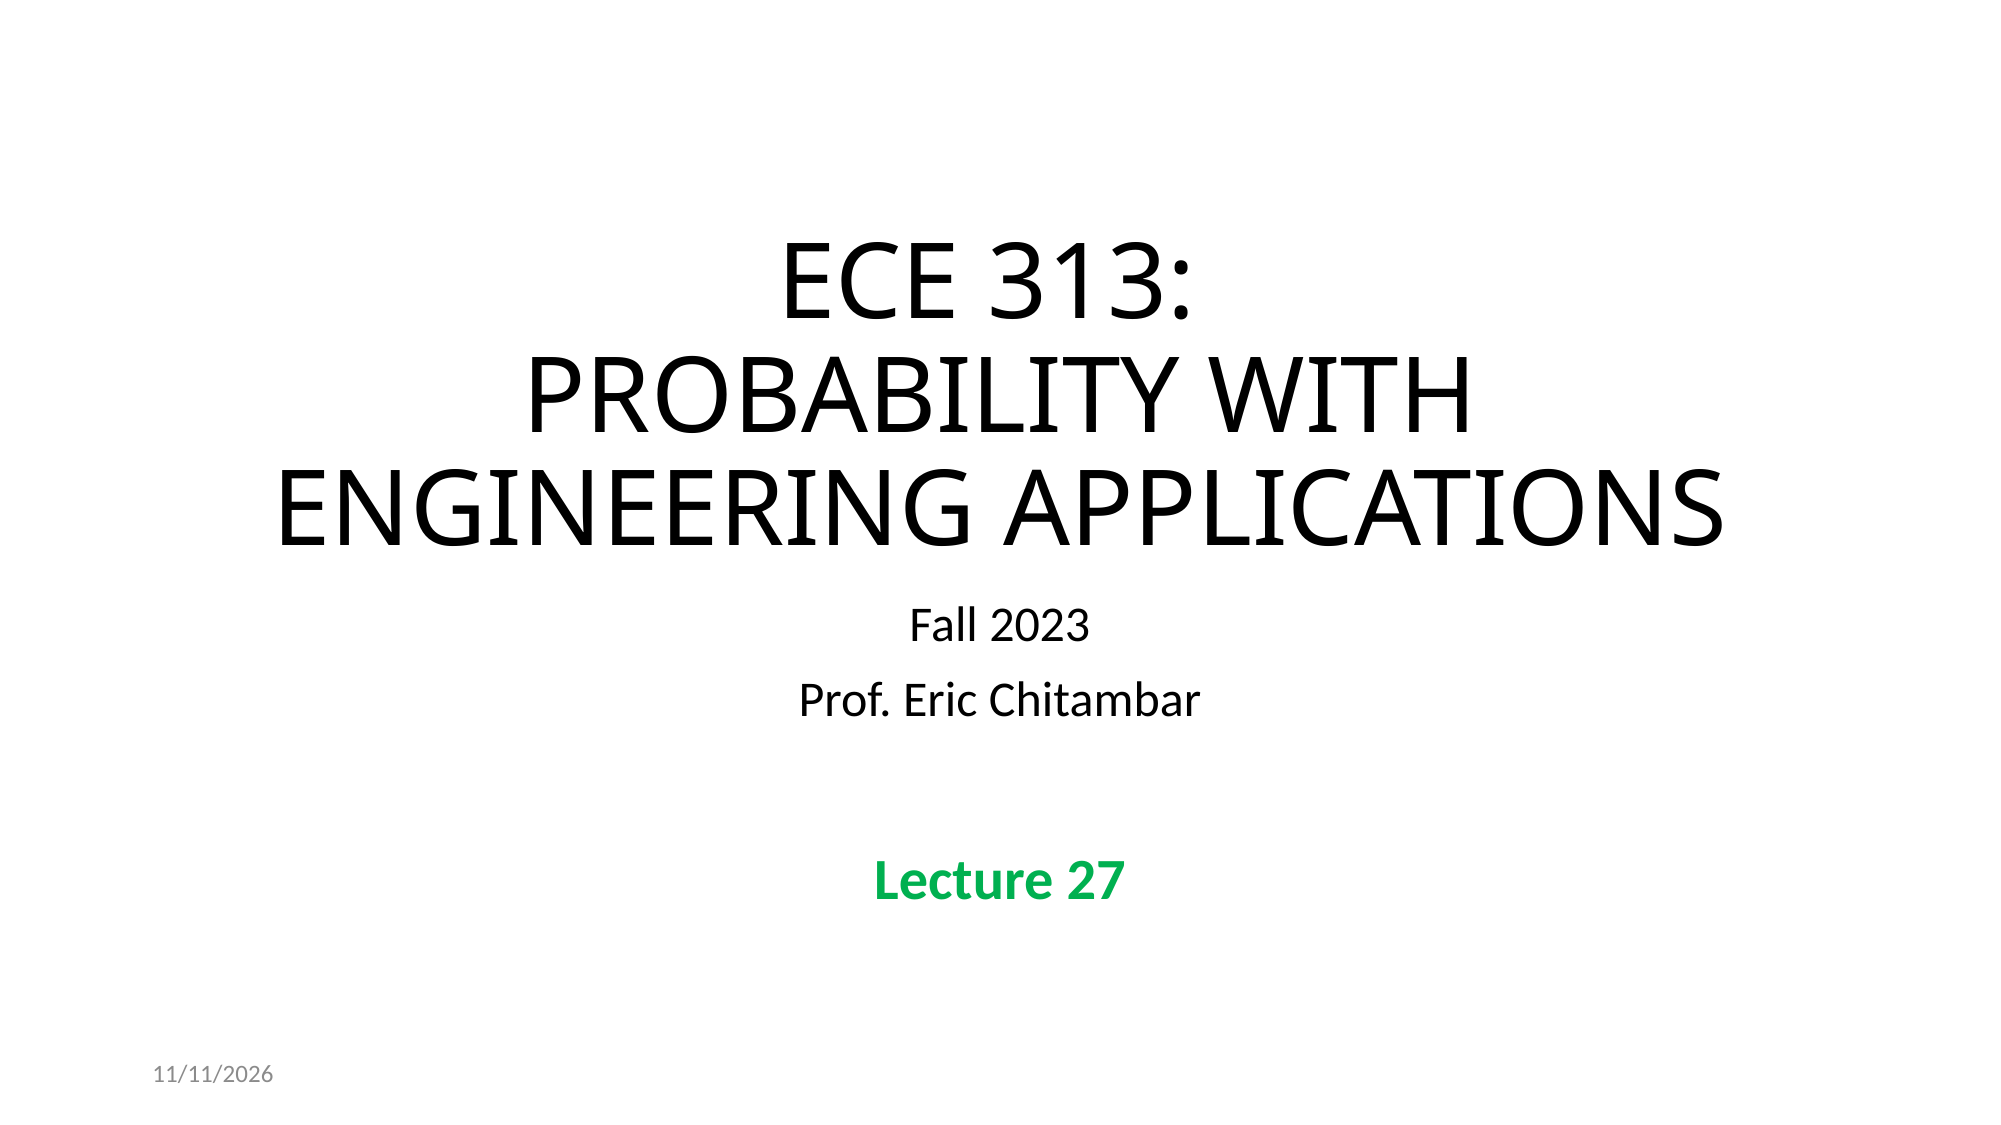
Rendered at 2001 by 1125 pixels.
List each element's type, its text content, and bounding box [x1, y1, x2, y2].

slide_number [137, 1042, 588, 1103]
subtitle Fall 2023 Prof. Eric Chitambar [249, 590, 1750, 752]
title ECE 313: PROBABILITY WITH ENGINEERING APPLICATIONS [249, 184, 1750, 576]
text_box Lecture 27 [845, 833, 1155, 919]
